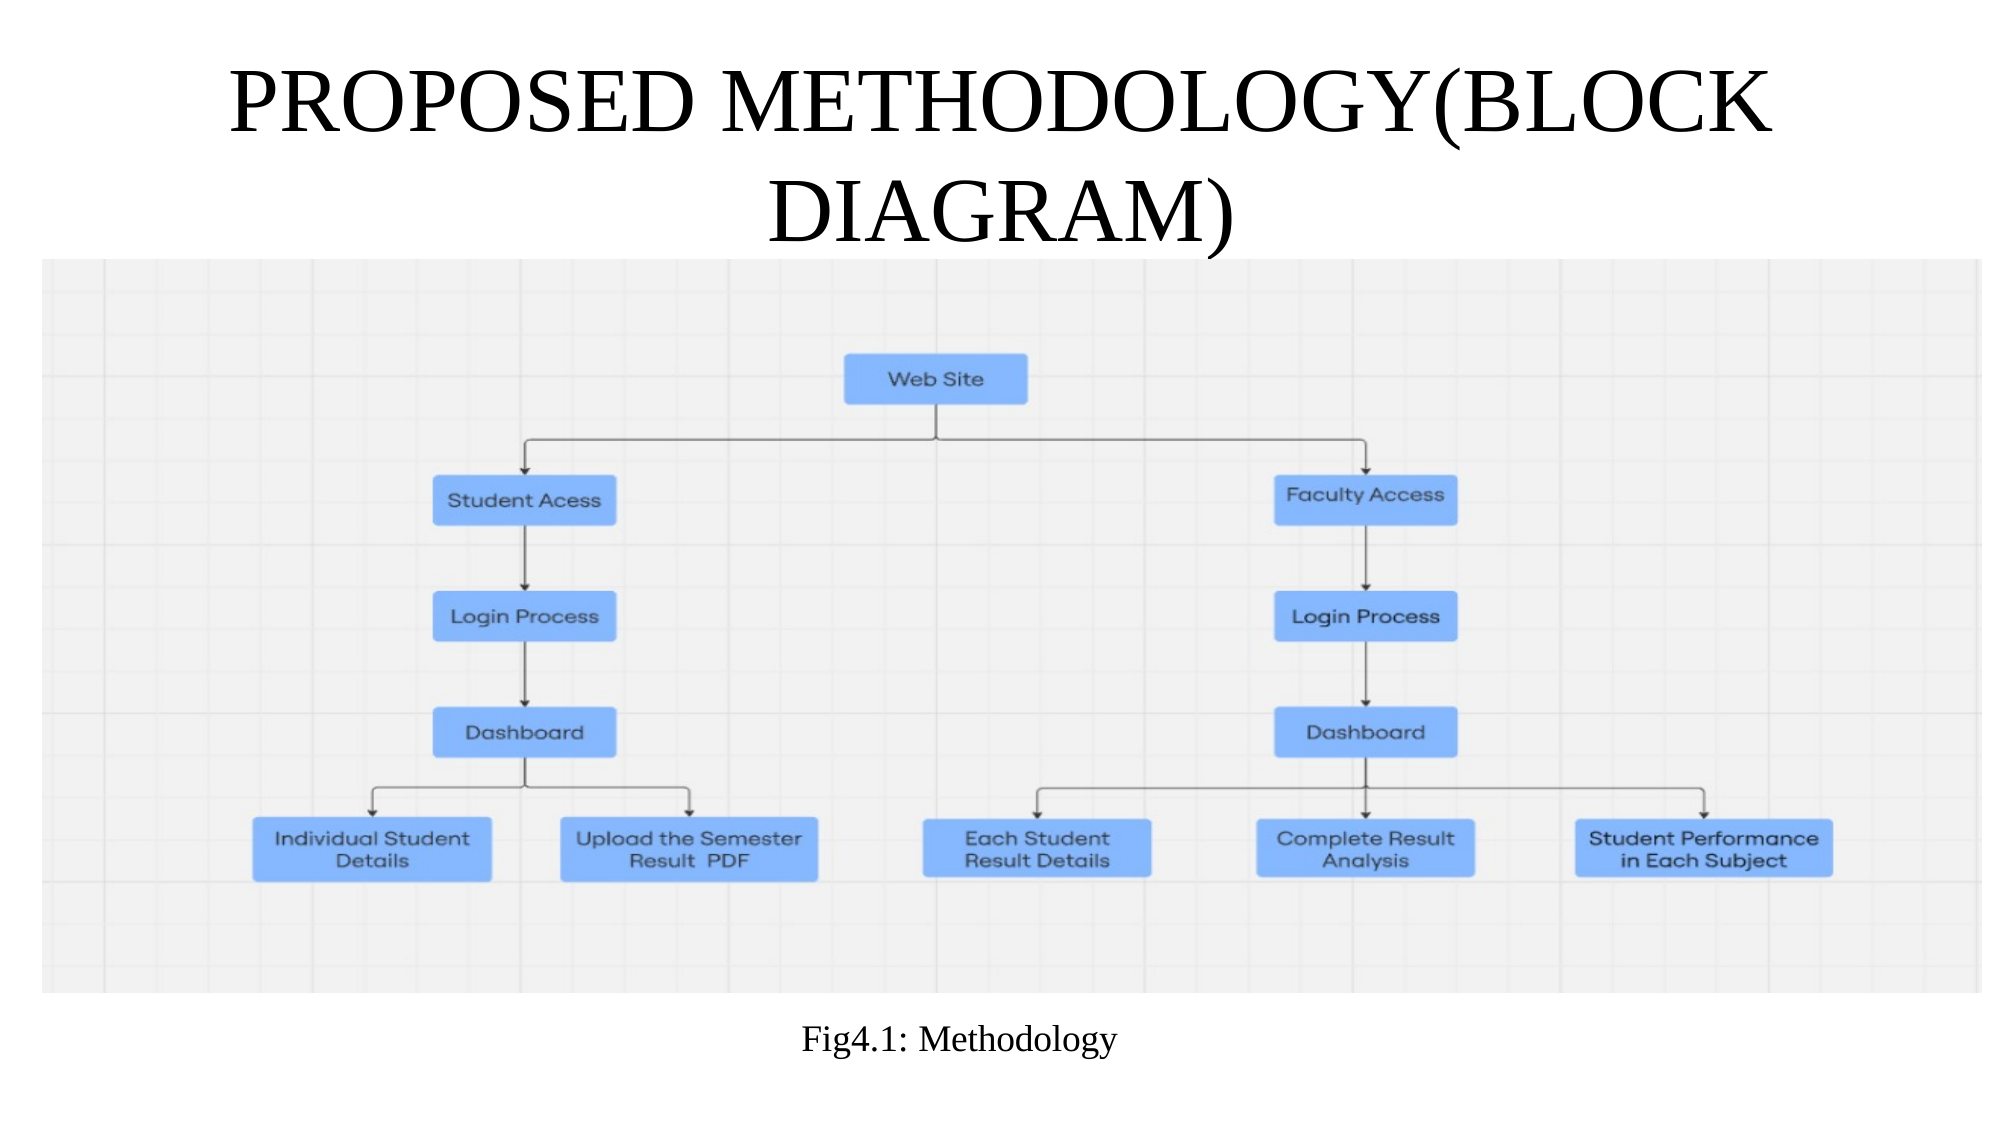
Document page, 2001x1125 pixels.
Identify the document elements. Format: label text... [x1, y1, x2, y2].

text_box Fig4.1: Methodology [426, 1004, 1500, 1067]
title PROPOSED METHODOLOGY(BLOCK DIAGRAM) [143, 39, 1861, 255]
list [41, 258, 1982, 994]
